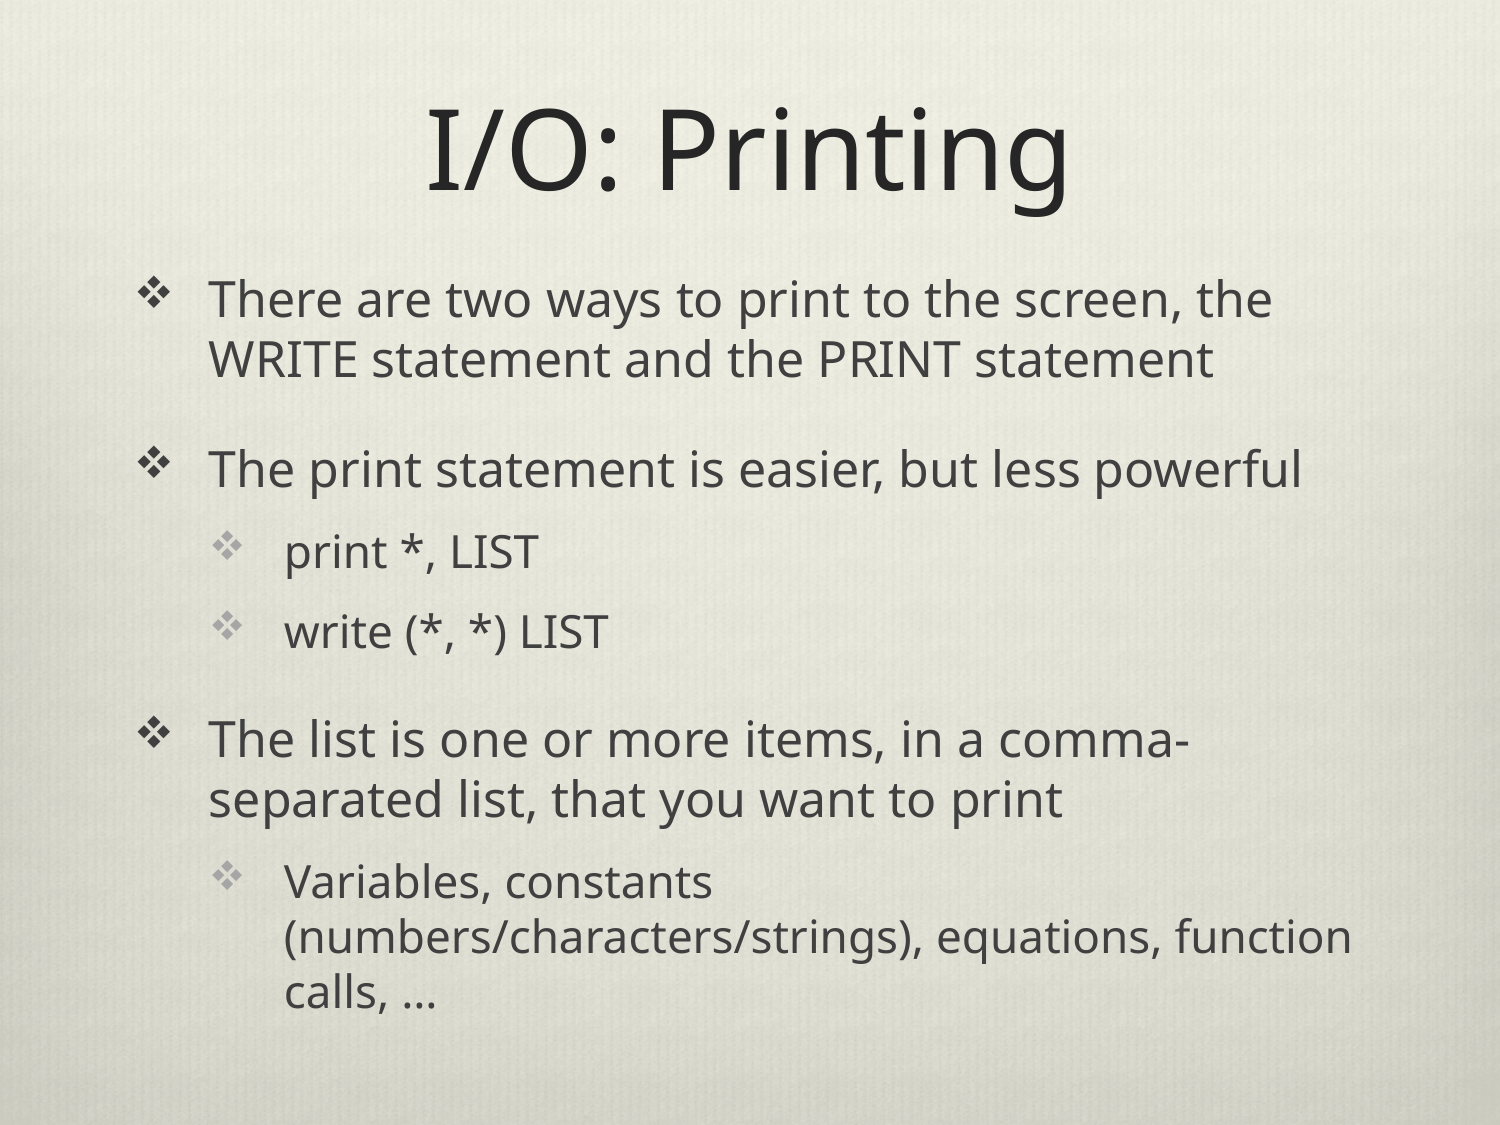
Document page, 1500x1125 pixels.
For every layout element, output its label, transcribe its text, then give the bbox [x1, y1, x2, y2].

title I/O: Printing [118, 51, 1382, 240]
list There are two ways to print to the screen, the WRITE statement and the PRINT statement The print statement is easier, but less powerful print *, LIST write (*, *) LIST The list is one or more items, in a comma-separated list, that you want to print Variables, constants (numbers/characters/strings), equations, function calls, … [118, 260, 1382, 1011]
